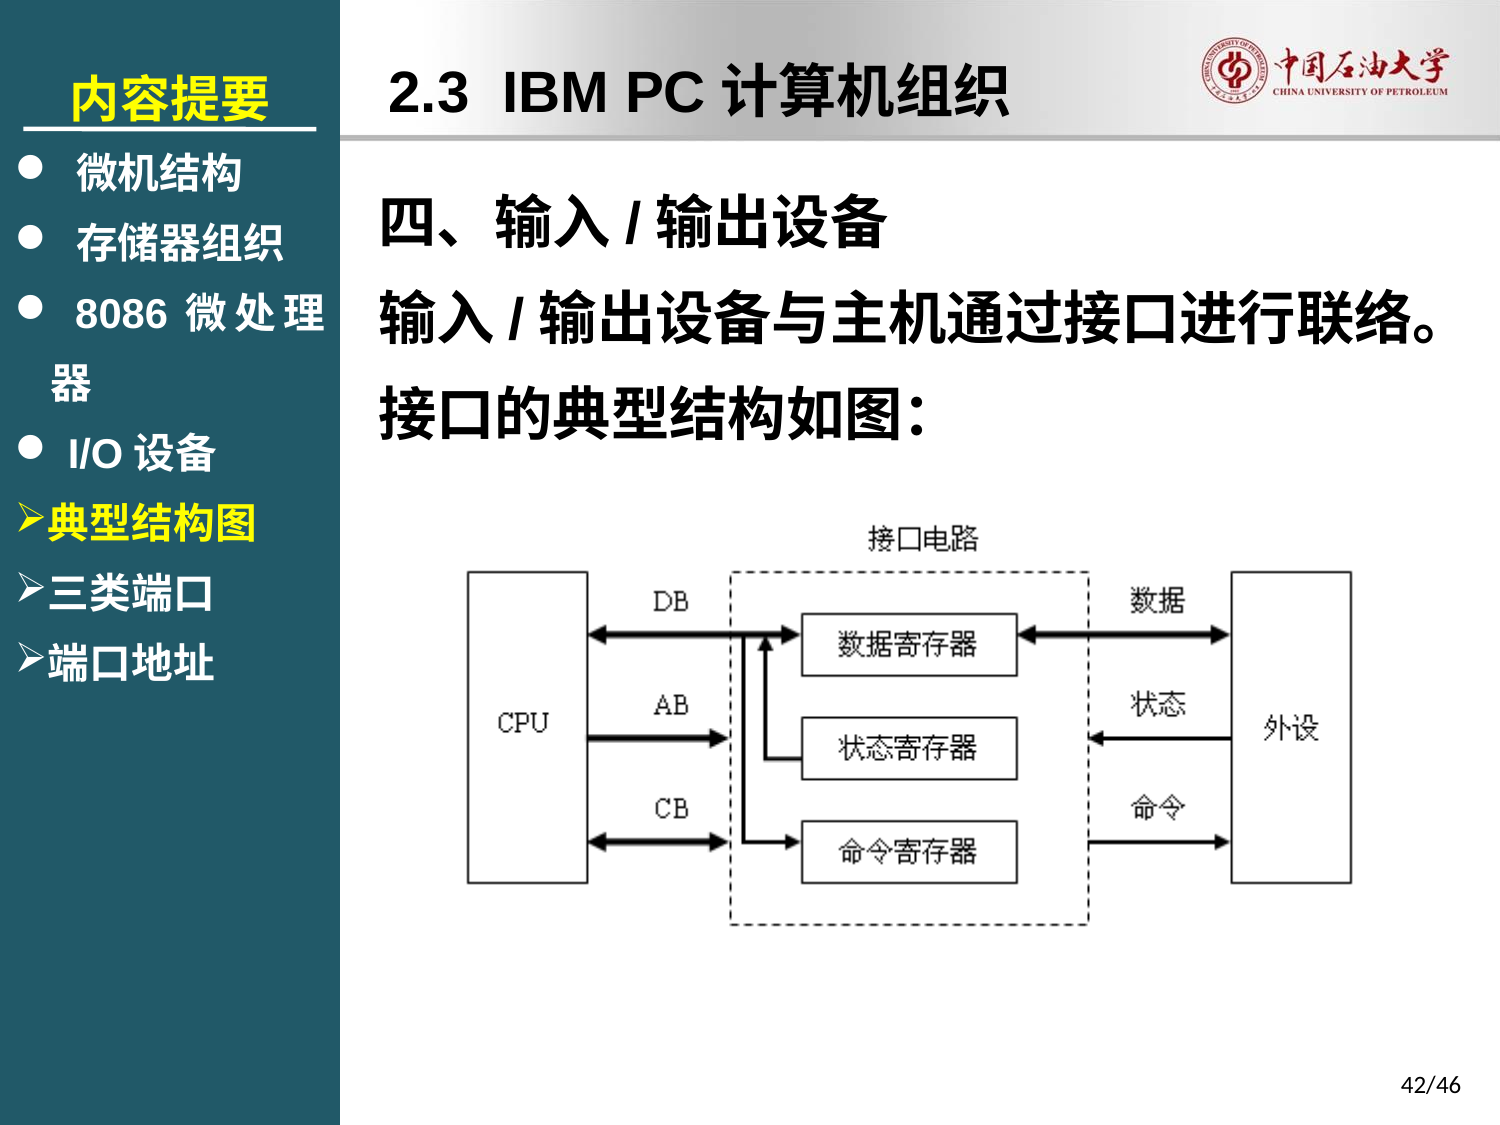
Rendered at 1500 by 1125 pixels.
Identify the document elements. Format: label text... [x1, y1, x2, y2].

slide_number 42/46 [1349, 1053, 1477, 1114]
text_box 2.3 IBM PC计算机组织 [373, 46, 1040, 132]
list 四、输入/输出设备 输入/输出设备与主机通过接口进行联络。 接口的典型结构如图： [363, 163, 1466, 1055]
text_box 内容提要 微机结构 存储器组织 8086微处理器 I/O设备 典型结构图 三类端口 端口地址 [0, 0, 342, 1125]
picture [342, 0, 1500, 1125]
